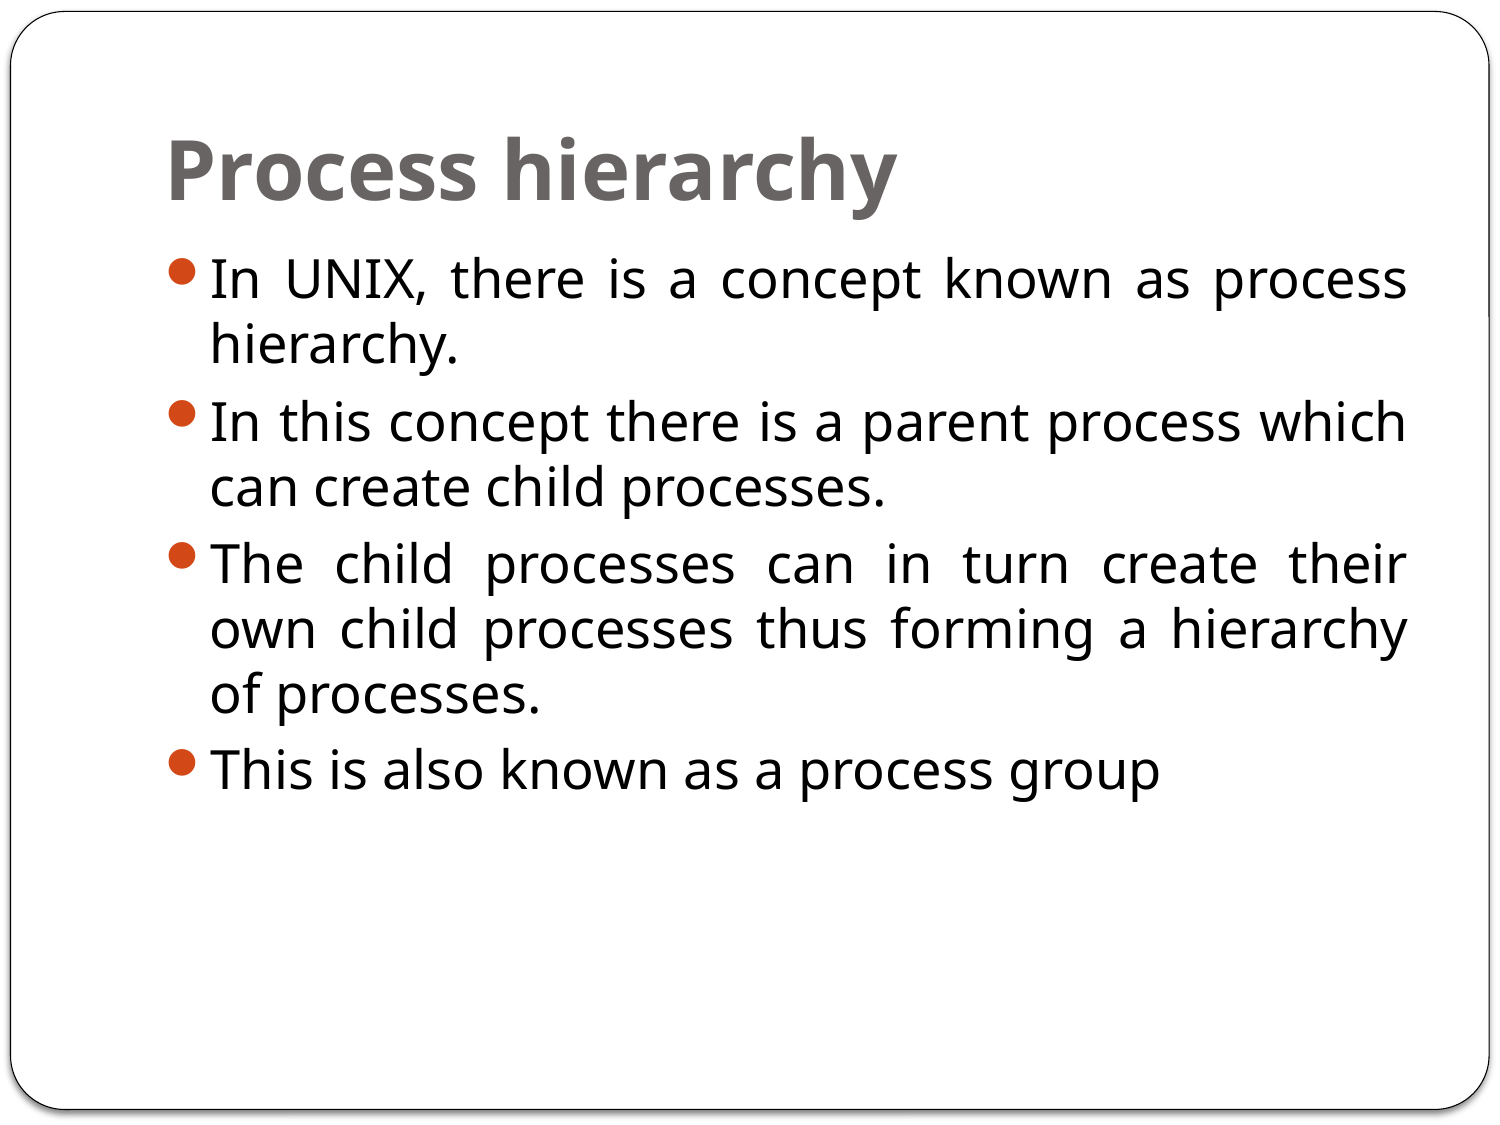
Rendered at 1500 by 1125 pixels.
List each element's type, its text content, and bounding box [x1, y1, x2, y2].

list In UNIX, there is a concept known as process hierarchy. In this concept there is a parent process which can create child processes. The child processes can in turn create their own child processes thus forming a hierarchy of processes. This is also known as a process group [150, 237, 1425, 988]
title Process hierarchy [150, 45, 1425, 233]
